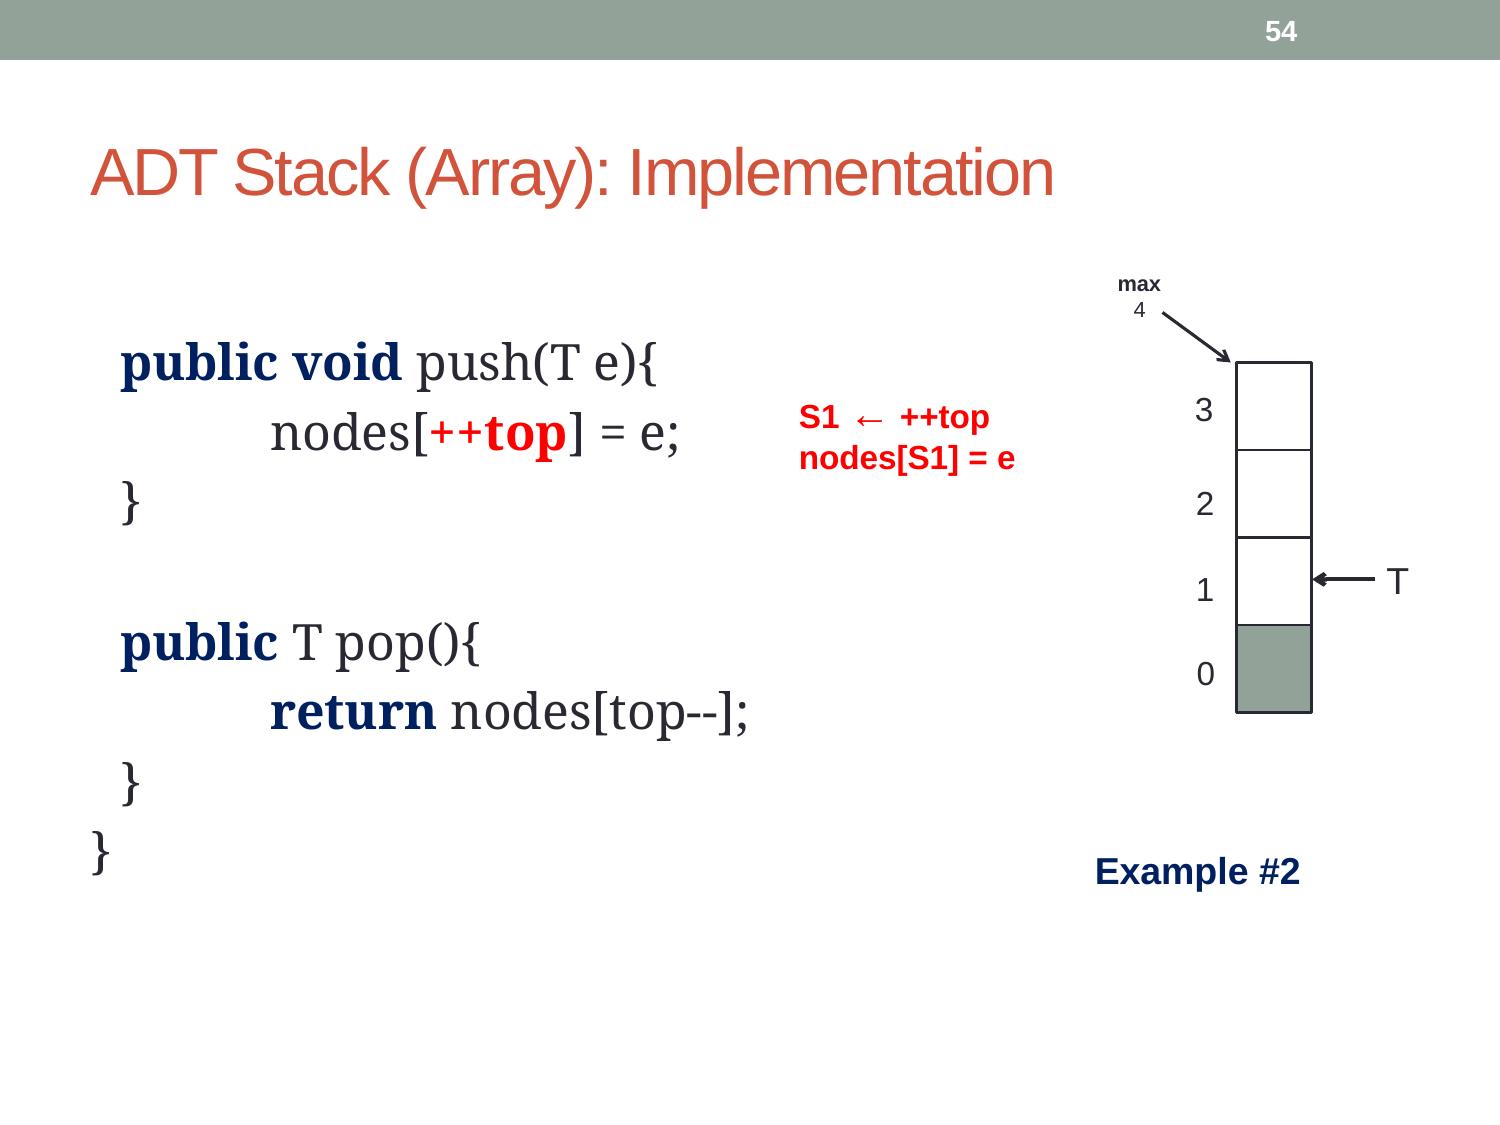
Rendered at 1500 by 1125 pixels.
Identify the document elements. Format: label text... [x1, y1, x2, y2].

text_box S1 ← ++top nodes[S1] = e [784, 379, 1031, 484]
text_box 3 [1180, 380, 1229, 436]
text_box 2 [1181, 474, 1230, 530]
title ADT Stack (Array): Implementation [75, 87, 1425, 250]
text_box 1 [1181, 560, 1230, 615]
text_box [1235, 540, 1314, 627]
slide_number 54 [1250, 3, 1425, 57]
text_box [1235, 360, 1314, 452]
text_box max 4 [1102, 262, 1176, 330]
text_box Example #2 [1080, 839, 1316, 900]
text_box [1162, 312, 1232, 363]
text_box T [1371, 549, 1425, 610]
text_box [1235, 627, 1314, 715]
text_box 0 [1181, 645, 1231, 700]
list public void push(T e){ nodes[++top] = e; } public T pop(){ return nodes[top--]; } } [75, 262, 1425, 1063]
text_box [1235, 452, 1314, 540]
